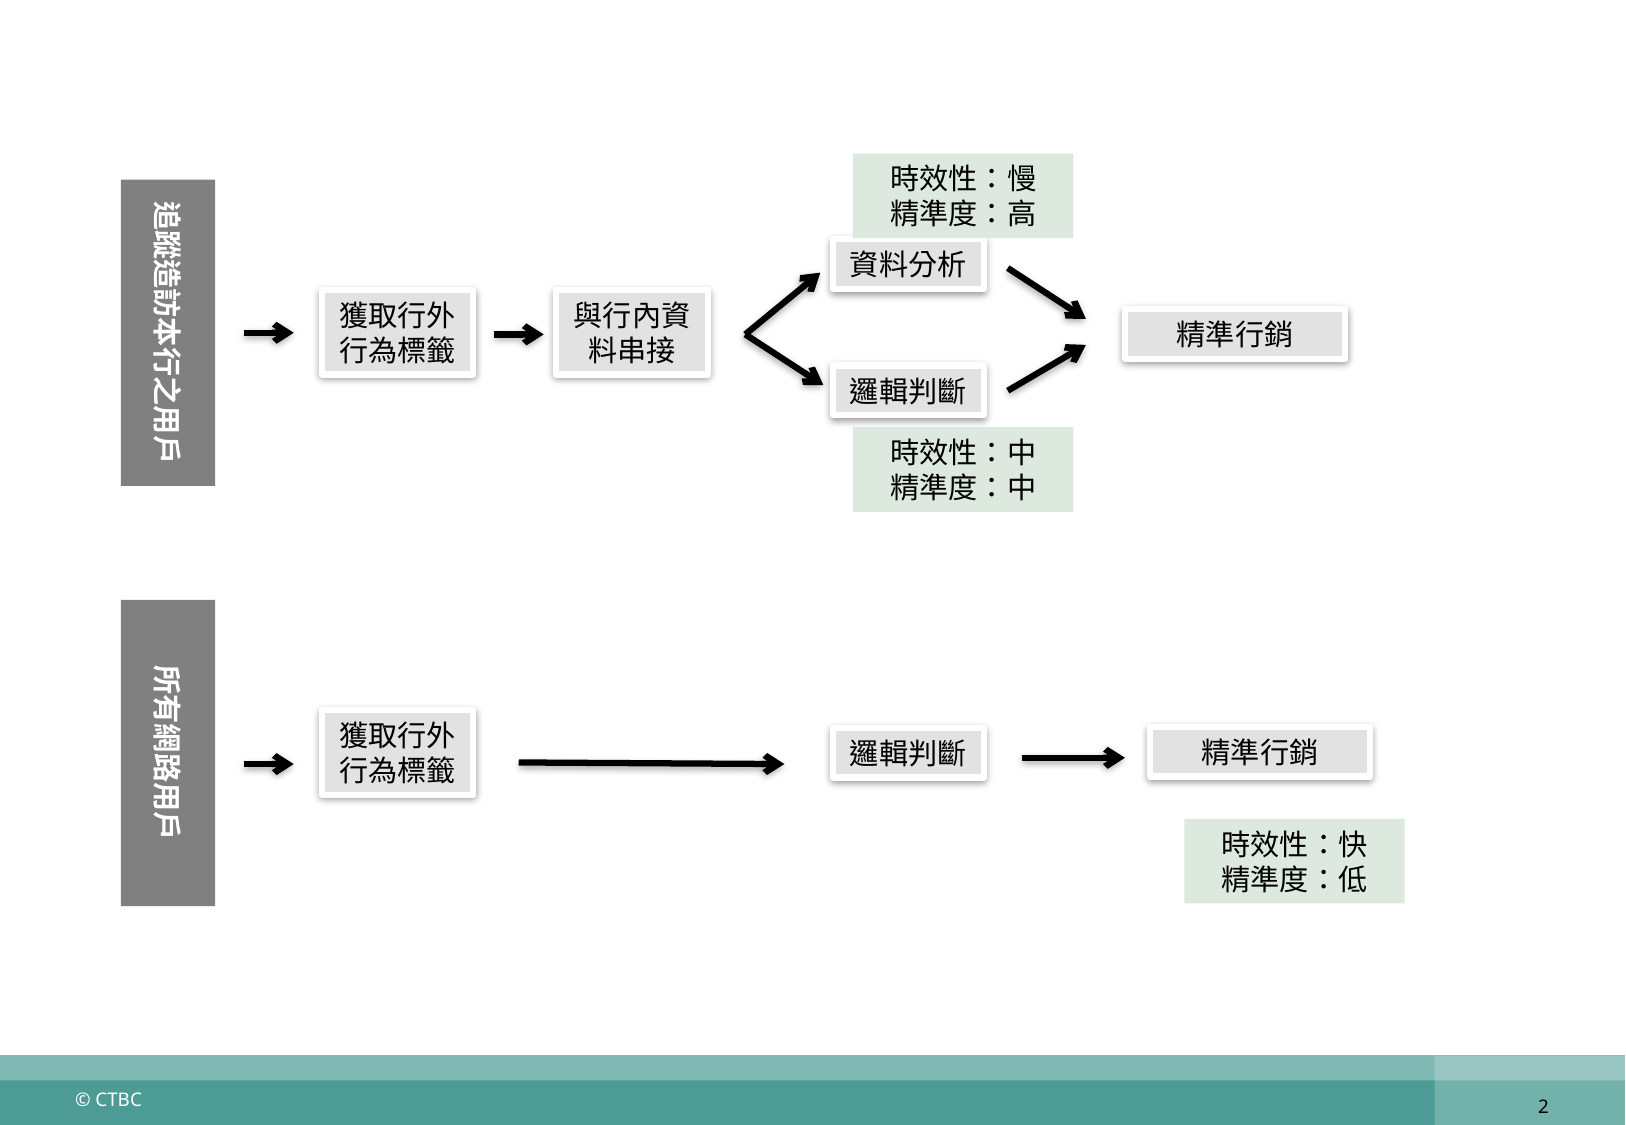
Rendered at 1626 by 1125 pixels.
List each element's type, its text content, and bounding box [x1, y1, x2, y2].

text_box 邏輯判斷 [830, 725, 987, 781]
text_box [1007, 344, 1087, 391]
text_box 與行內資料串接 [553, 287, 711, 378]
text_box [1007, 267, 1087, 320]
text_box 獲取行外行為標籤 [319, 707, 476, 798]
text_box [745, 272, 821, 333]
text_box 所有網路用戶 [120, 599, 216, 907]
text_box 資料分析 [830, 236, 987, 292]
text_box 時效性：慢 精準度：高 [853, 153, 1074, 239]
text_box 精準行銷 [1147, 724, 1373, 780]
text_box 時效性：中 精準度：中 [853, 427, 1074, 512]
text_box 時效性：快 精準度：低 [1184, 818, 1405, 904]
text_box 精準行銷 [1122, 306, 1348, 362]
text_box 獲取行外行為標籤 [319, 287, 476, 378]
text_box 追蹤造訪本行之用戶 [120, 179, 216, 486]
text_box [745, 334, 824, 386]
text_box 邏輯判斷 [830, 362, 987, 418]
